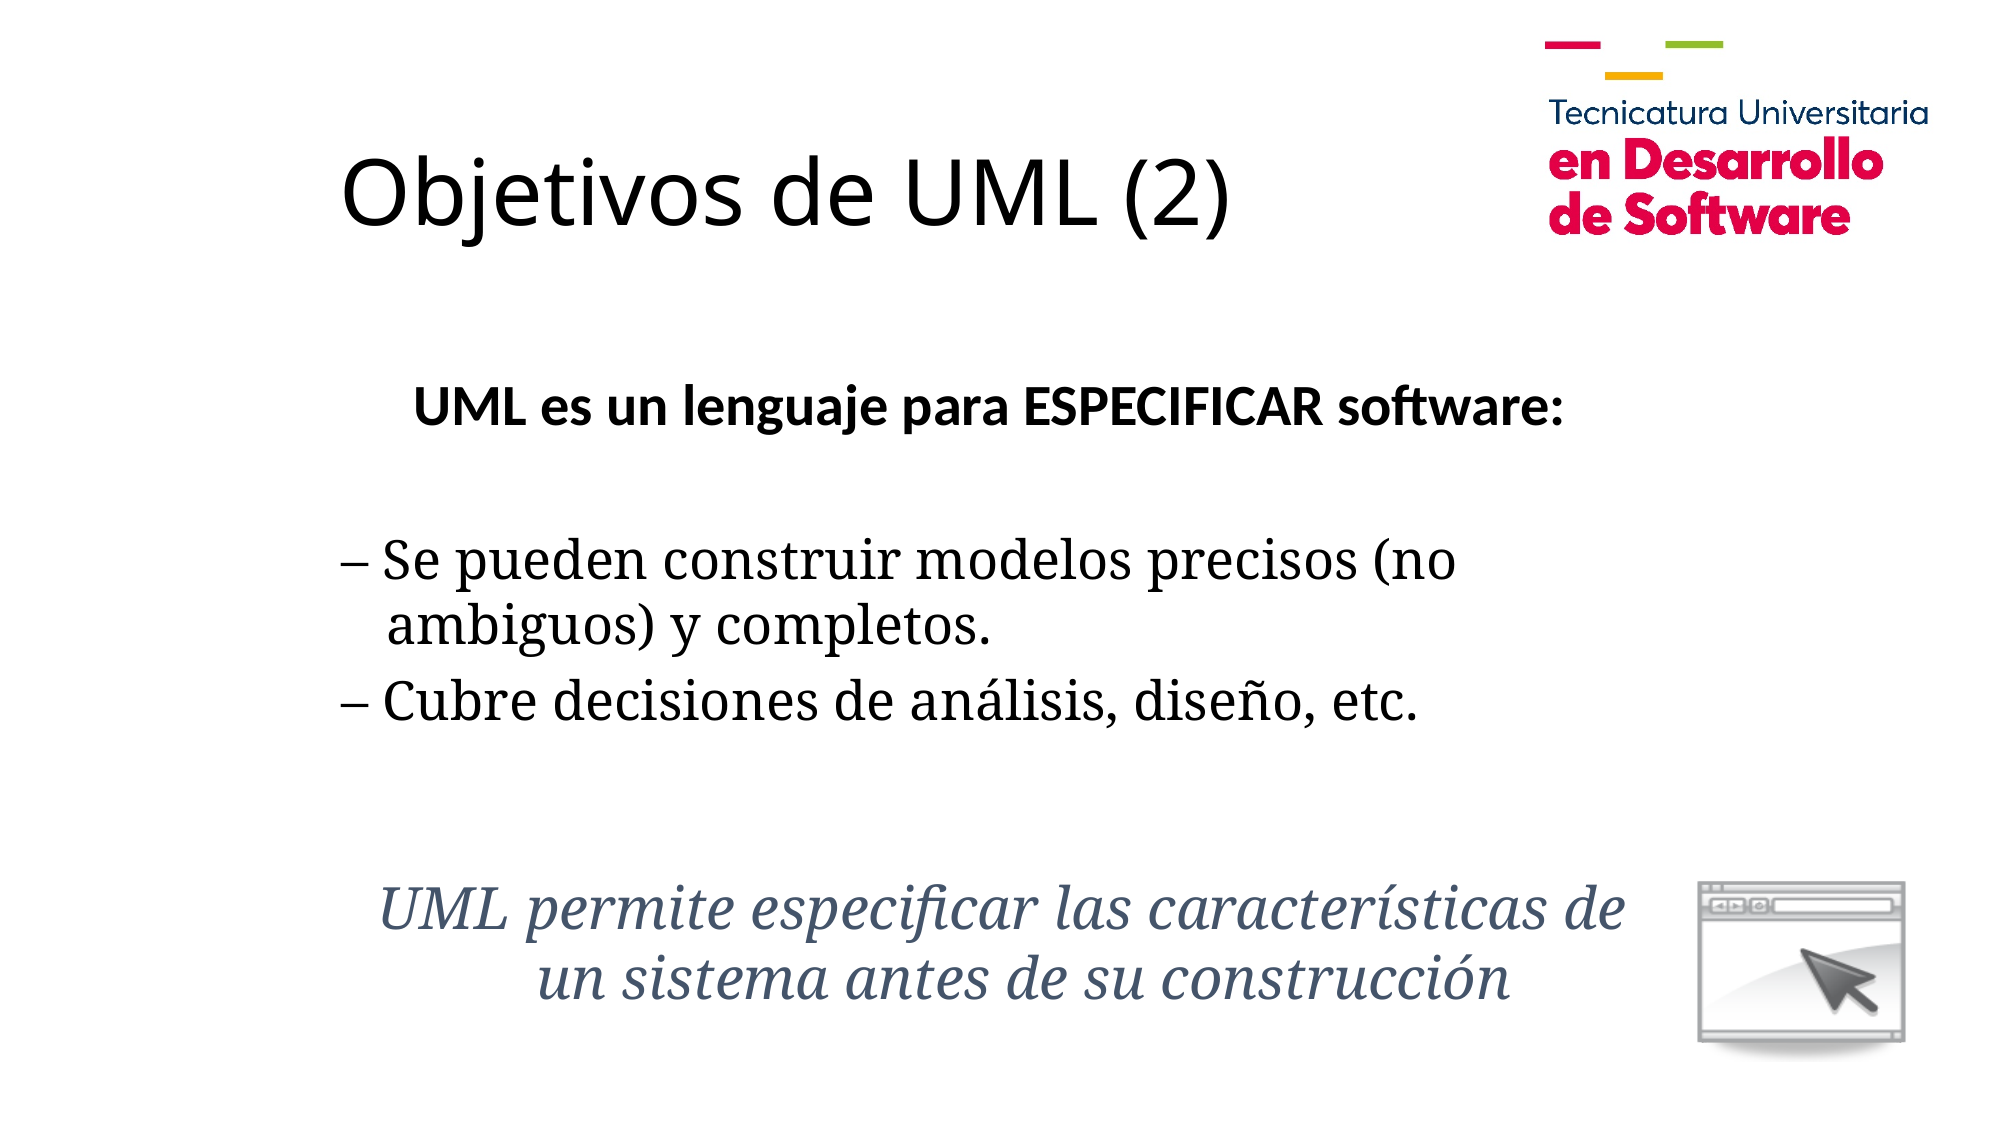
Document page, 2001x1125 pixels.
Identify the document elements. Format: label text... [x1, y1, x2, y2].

text_box – Se pueden construir modelos precisos (no ambiguos) y completos. – Cubre decisiones de análisis, diseño, etc. UML permite especificar las características de un sistema antes de su construcción [326, 487, 1677, 1024]
picture [1688, 876, 1914, 1062]
list UML es un lenguaje para ESPECIFICAR software: [314, 326, 1665, 480]
title Objetivos de UML (2) [324, 101, 1675, 290]
picture [1536, 0, 2000, 253]
